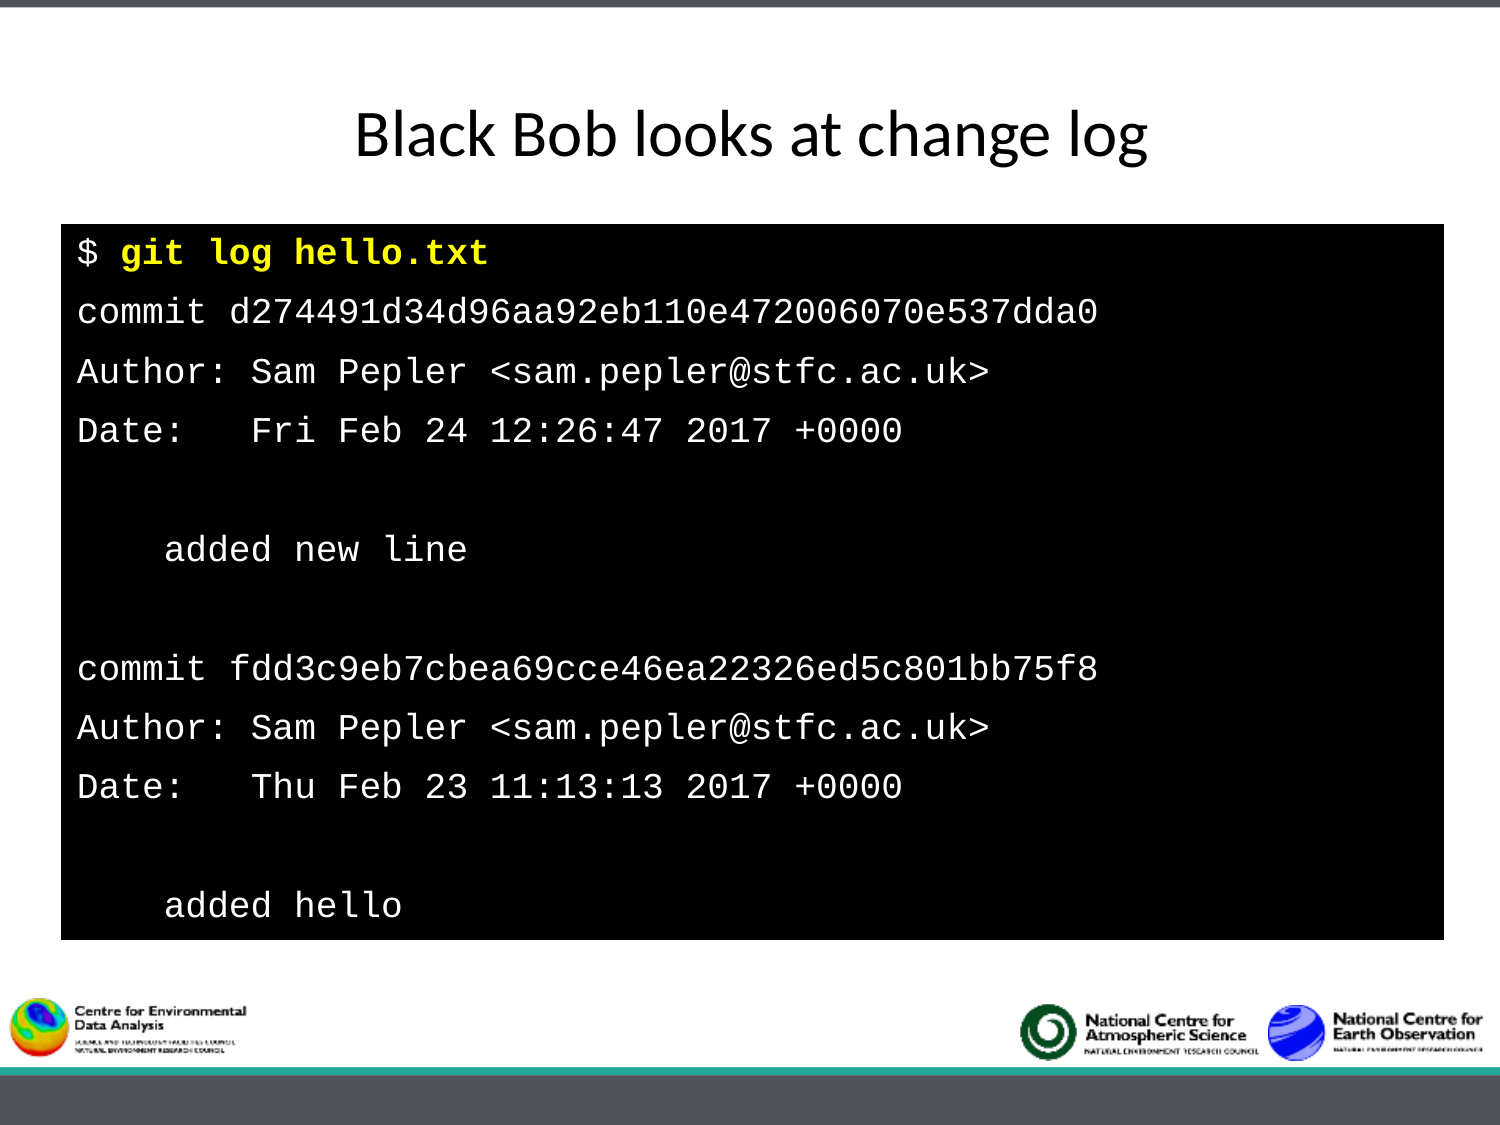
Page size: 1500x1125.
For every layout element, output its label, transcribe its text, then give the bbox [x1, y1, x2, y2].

picture [0, 0, 1500, 1125]
list $ git log hello.txt commit d274491d34d96aa92eb110e472006070e537dda0 Author: Sam Pepler <sam.pepler@stfc.ac.uk> Date: Fri Feb 24 12:26:47 2017 +0000 added new line commit fdd3c9eb7cbea69cce46ea22326ed5c801bb75f8 Author: Sam Pepler <sam.pepler@stfc.ac.uk> Date: Thu Feb 23 11:13:13 2017 +0000 added hello [61, 224, 1444, 940]
title Black Bob looks at change log [61, 62, 1443, 207]
